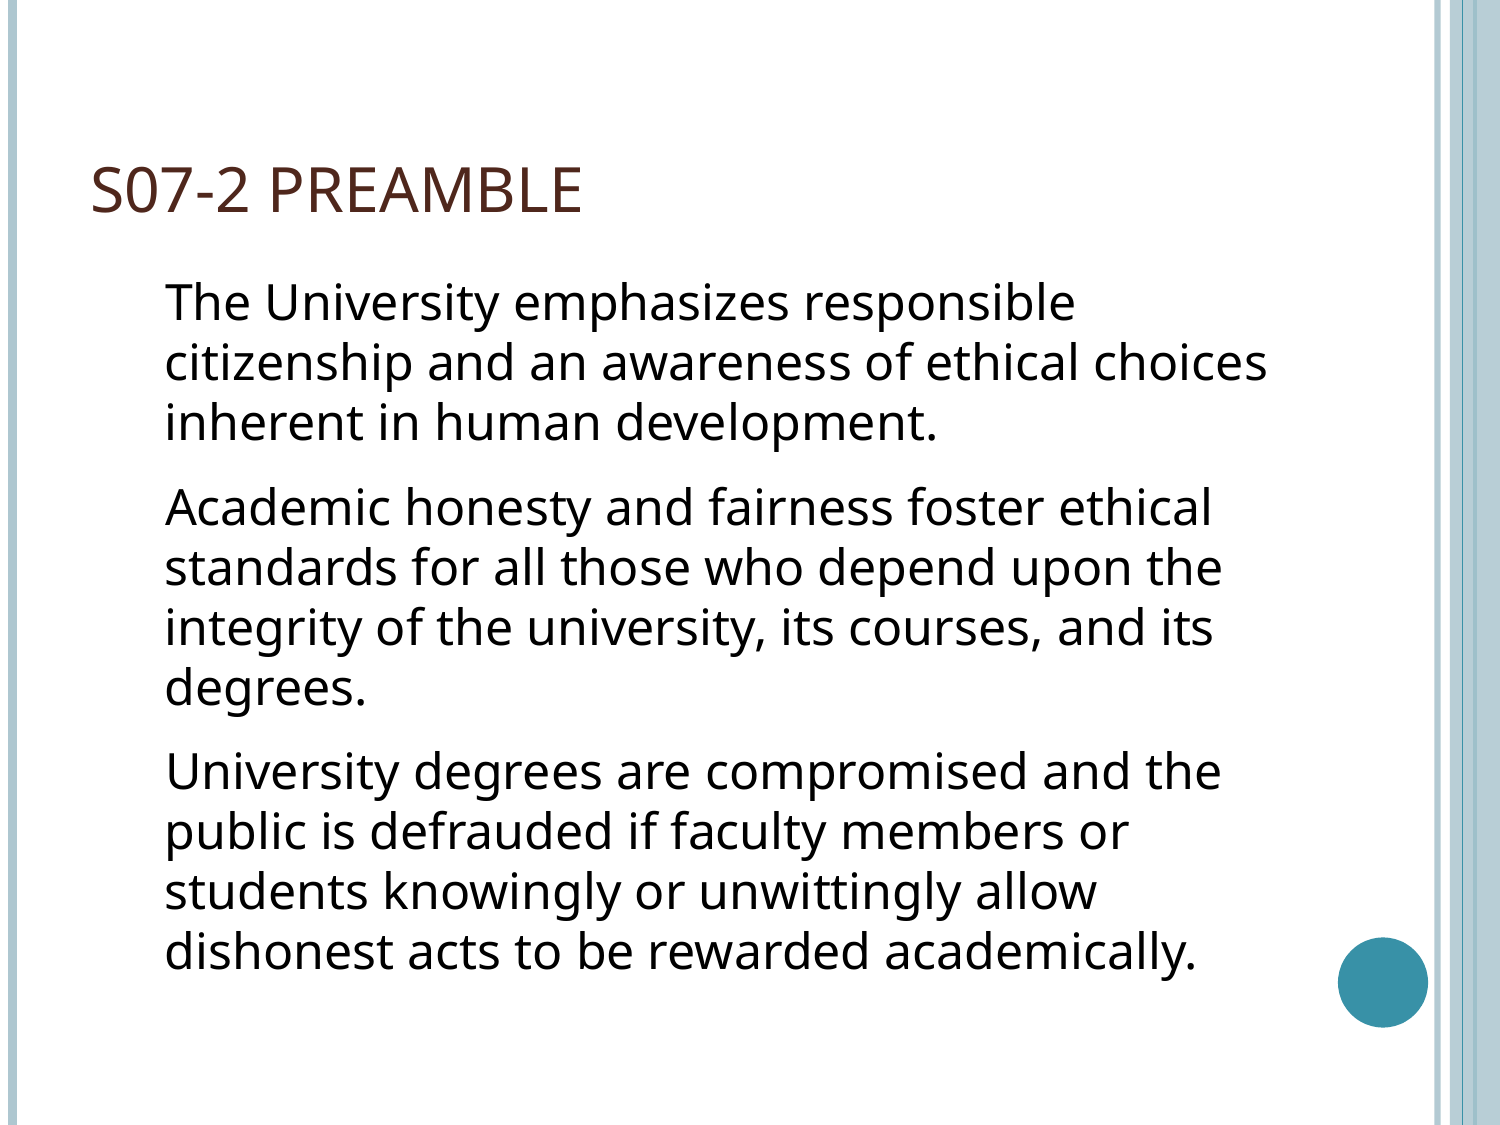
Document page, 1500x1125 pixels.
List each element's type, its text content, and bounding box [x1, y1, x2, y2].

title S07-2 PREAMBLE [75, 45, 1300, 233]
list The University emphasizes responsible citizenship and an awareness of ethical choices inherent in human development. Academic honesty and fairness foster ethical standards for all those who depend upon the integrity of the university, its courses, and its degrees. University degrees are compromised and the public is defrauded if faculty members or students knowingly or unwittingly allow dishonest acts to be rewarded academically. [75, 262, 1300, 1062]
